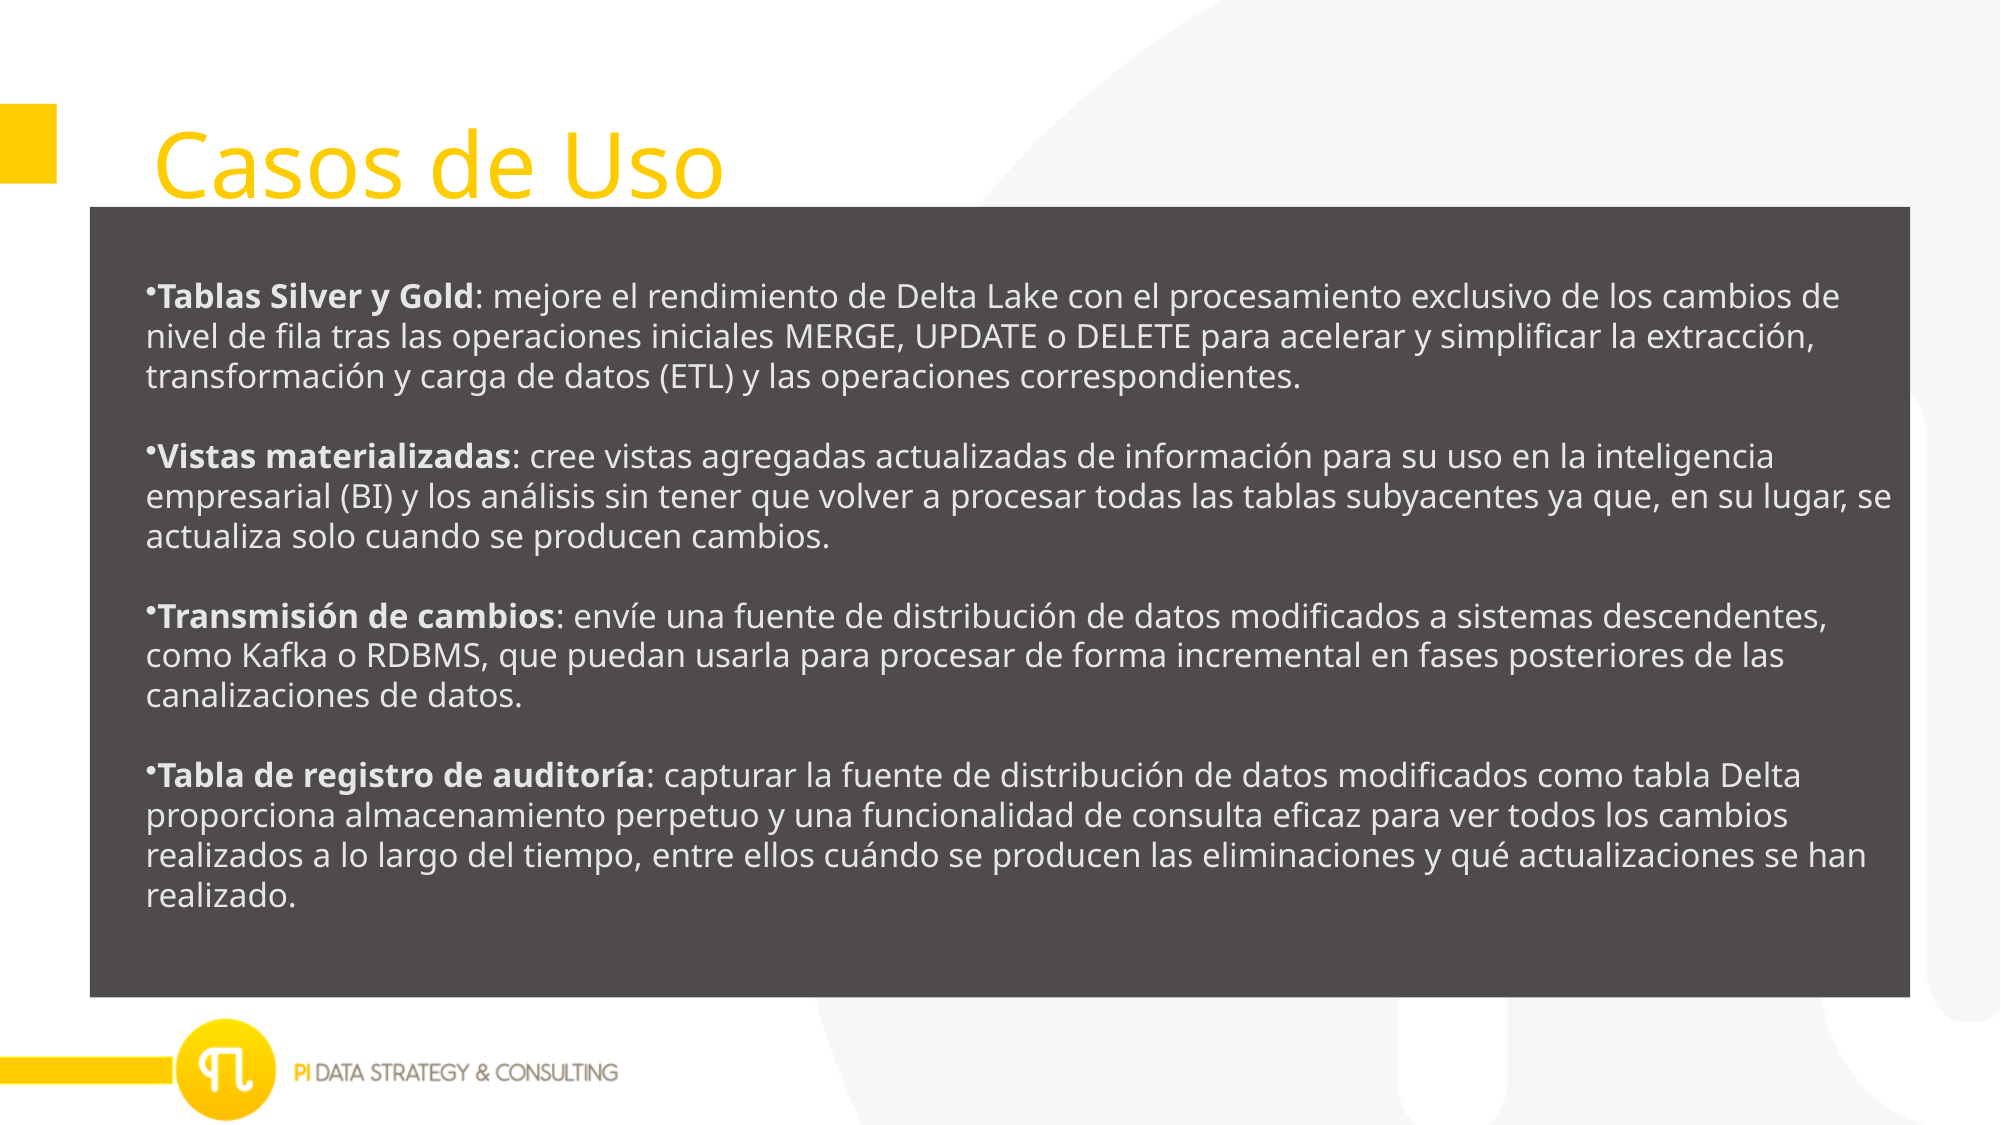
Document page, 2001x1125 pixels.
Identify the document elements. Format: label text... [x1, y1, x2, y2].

title Casos de Uso [137, 59, 1863, 206]
text_box Tablas Silver y Gold: mejore el rendimiento de Delta Lake con el procesamiento exclusivo de los cambios de nivel de fila tras las operaciones iniciales MERGE, UPDATE o DELETE para acelerar y simplificar la extracción, transformación y carga de datos (ETL) y las operaciones correspondientes. Vistas materializadas: cree vistas agregadas actualizadas de información para su uso en la inteligencia empresarial (BI) y los análisis sin tener que volver a procesar todas las tablas subyacentes ya que, en su lugar, se actualiza solo cuando se producen cambios. Transmisión de cambios: envíe una fuente de distribución de datos modificados a sistemas descendentes, como Kafka o RDBMS, que puedan usarla para procesar de forma incremental en fases posteriores de las canalizaciones de datos. Tabla de registro de auditoría: capturar la fuente de distribución de datos modificados como tabla Delta proporciona almacenamiento perpetuo y una funcionalidad de consulta eficaz para ver todos los cambios realizados a lo largo del tiempo, entre ellos cuándo se producen las eliminaciones y qué actualizaciones se han realizado. [89, 206, 1911, 998]
picture [0, 0, 2001, 1125]
